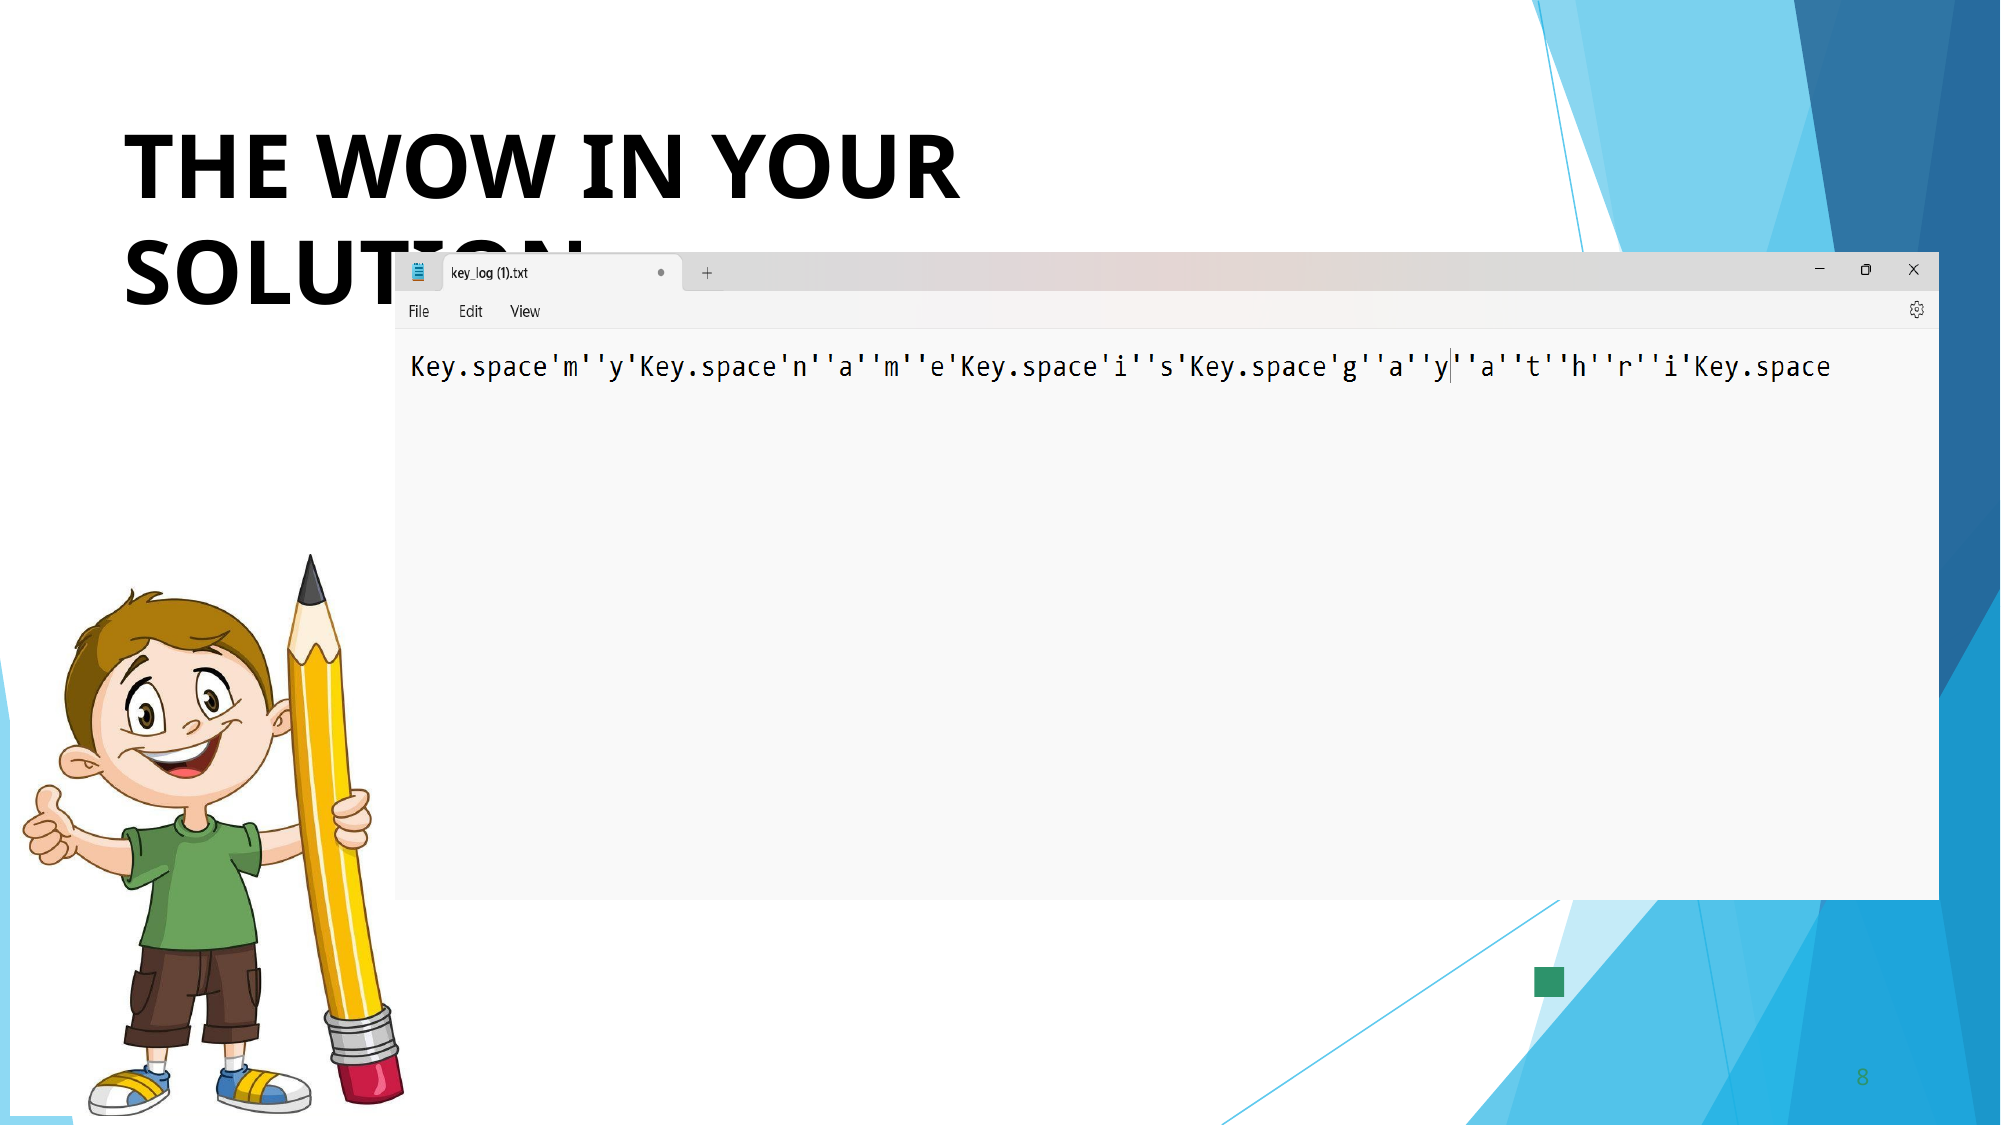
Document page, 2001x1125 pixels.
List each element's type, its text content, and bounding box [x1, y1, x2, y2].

text_box [1534, 967, 1565, 997]
title THE WOW IN YOUR SOLUTION [121, 107, 1359, 323]
text_box 8 [1849, 1061, 1888, 1095]
picture [10, 252, 1939, 1116]
